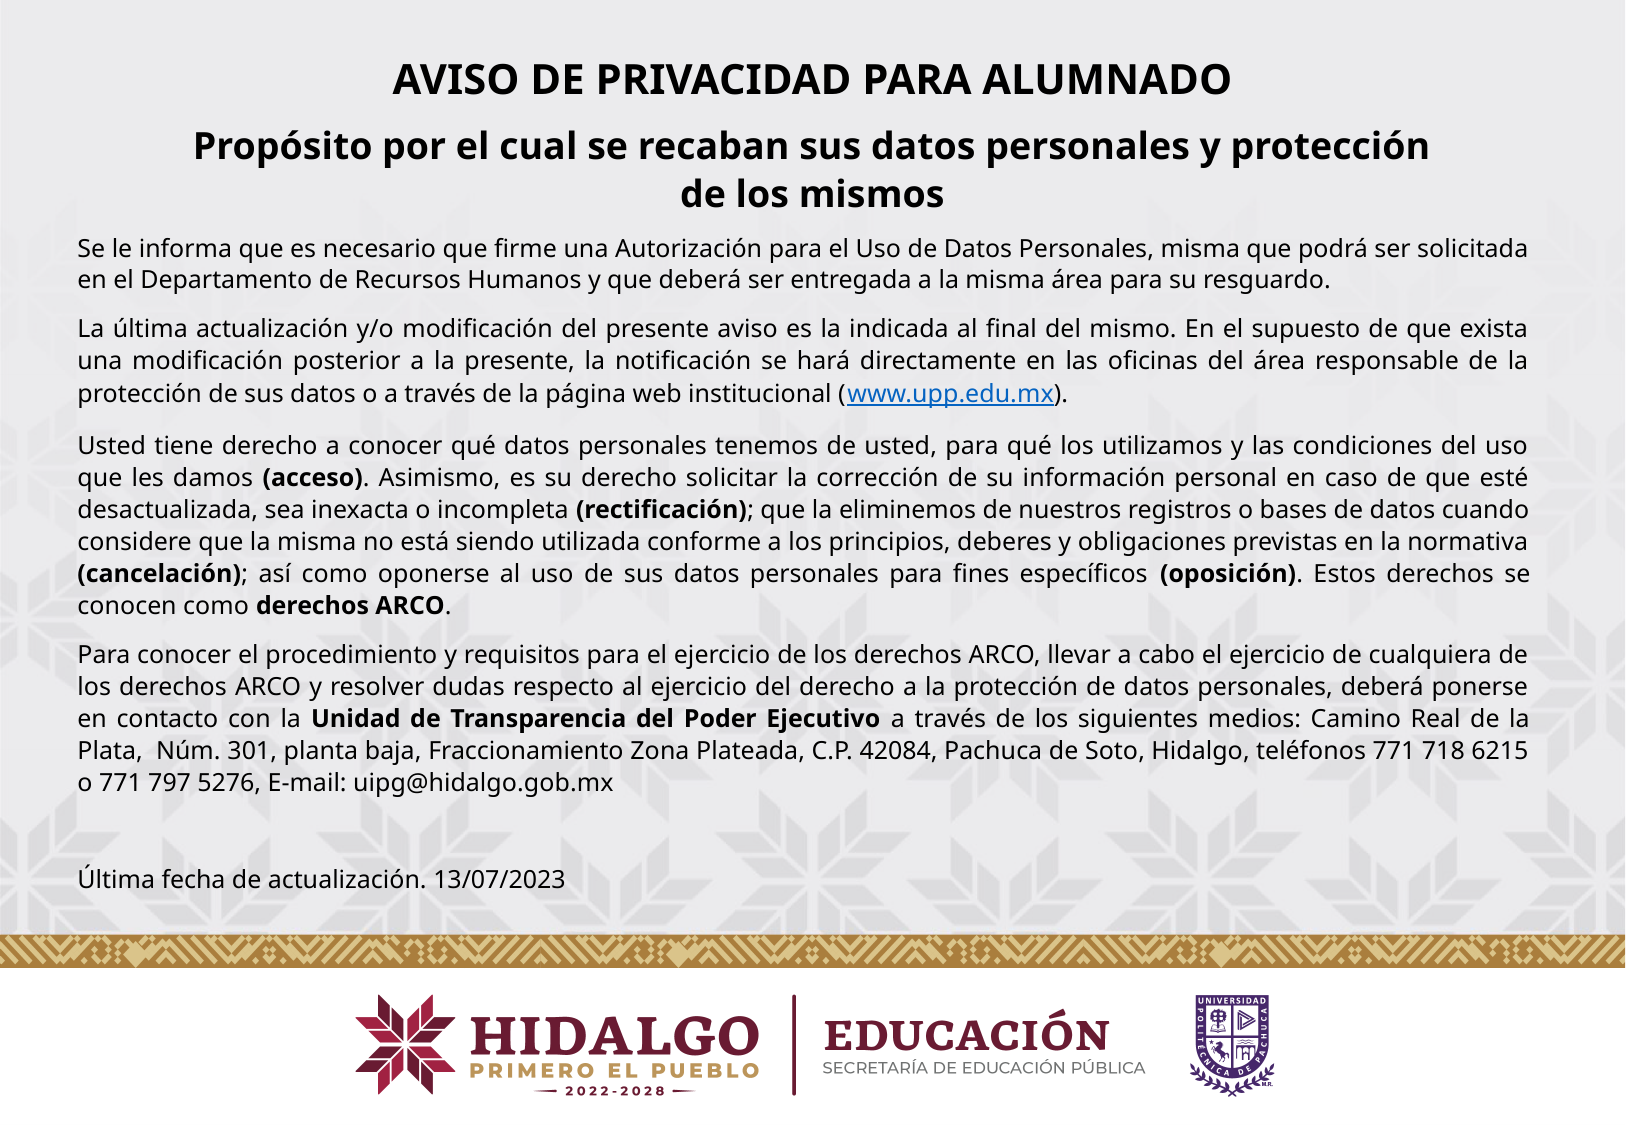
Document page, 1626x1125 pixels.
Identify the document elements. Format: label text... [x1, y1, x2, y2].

text_box AVISO DE PRIVACIDAD PARA ALUMNADO Propósito por el cual se recaban sus datos personales y protección de los mismos [155, 41, 1469, 222]
text_box Se le informa que es necesario que firme una Autorización para el Uso de Datos Personales, misma que podrá ser solicitada en el Departamento de Recursos Humanos y que deberá ser entregada a la misma área para su resguardo. La última actualización y/o modificación del presente aviso es la indicada al final del mismo. En el supuesto de que exista una modificación posterior a la presente, la notificación se hará directamente en las oficinas del área responsable de la protección de sus datos o a través de la página web institucional (www.upp.edu.mx). Usted tiene derecho a conocer qué datos personales tenemos de usted, para qué los utilizamos y las condiciones del uso que les damos (acceso). Asimismo, es su derecho solicitar la corrección de su información personal en caso de que esté desactualizada, sea inexacta o incompleta (rectificación); que la eliminemos de nuestros registros o bases de datos cuando considere que la misma no está siendo utilizada conforme a los principios, deberes y obligaciones previstas en la normativa (cancelación); así como oponerse al uso de sus datos personales para fines específicos (oposición). Estos derechos se conocen como derechos ARCO. Para conocer el procedimiento y requisitos para el ejercicio de los derechos ARCO, llevar a cabo el ejercicio de cualquiera de los derechos ARCO y resolver dudas respecto al ejercicio del derecho a la protección de datos personales, deberá ponerse en contacto con la Unidad de Transparencia del Poder Ejecutivo a través de los siguientes medios: Camino Real de la Plata, Núm. 301, planta baja, Fraccionamiento Zona Plateada, C.P. 42084, Pachuca de Soto, Hidalgo, teléfonos 771 718 6215 o 771 797 5276, E-mail: uipg@hidalgo.gob.mx Última fecha de actualización. 13/07/2023 [62, 222, 1546, 952]
picture [0, 0, 1626, 1125]
